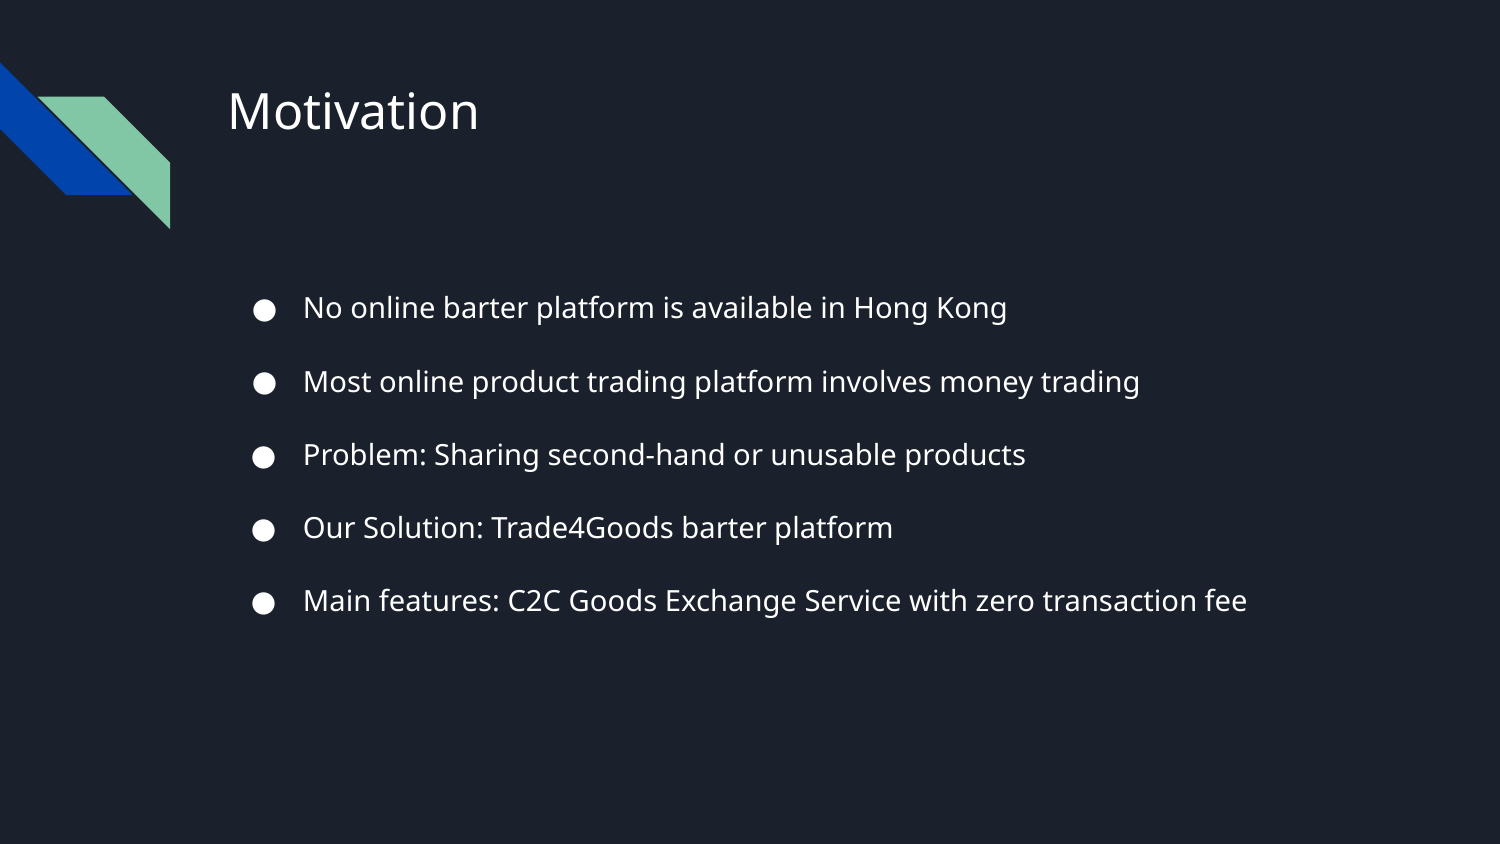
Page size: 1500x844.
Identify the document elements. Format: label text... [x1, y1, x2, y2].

title Motivation [212, 64, 1368, 215]
list No online barter platform is available in Hong Kong Most online product trading platform involves money trading Problem: Sharing second-hand or unusable products Our Solution: Trade4Goods barter platform Main features: C2C Goods Exchange Service with zero transaction fee [212, 257, 1368, 735]
